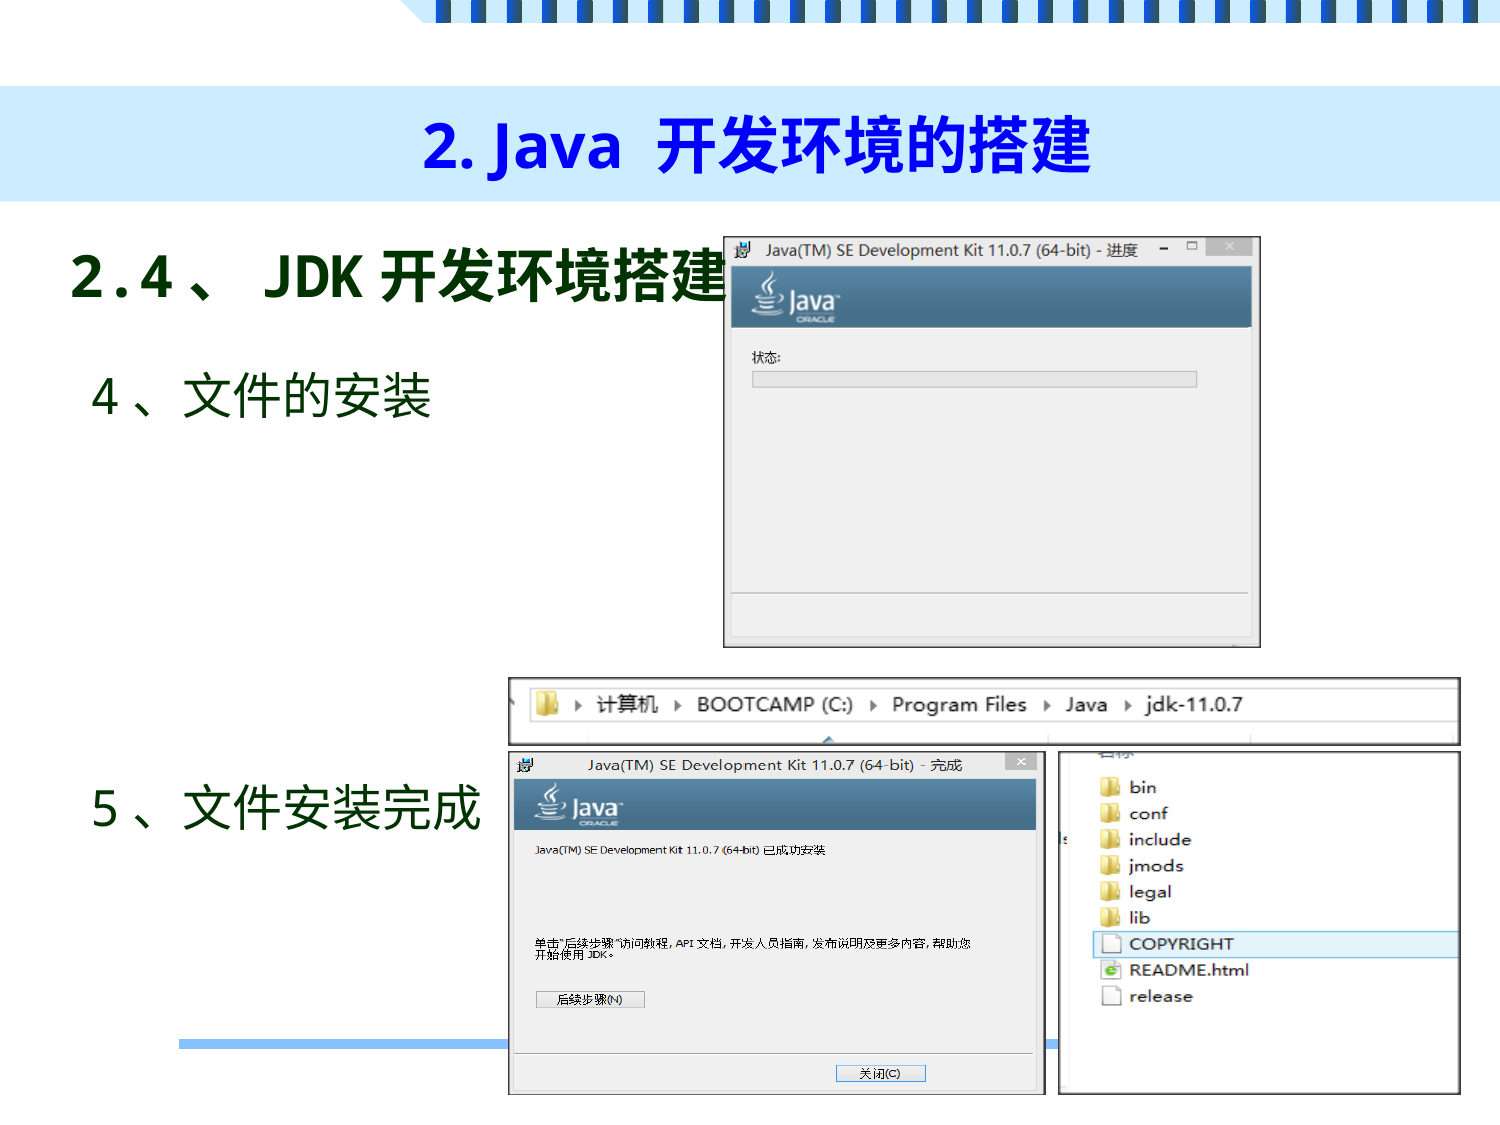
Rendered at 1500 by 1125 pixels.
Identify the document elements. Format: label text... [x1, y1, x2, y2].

text_box 4、文件的安装 [75, 357, 718, 432]
picture [507, 676, 1462, 747]
picture [723, 236, 1261, 648]
title 2. Java 开发环境的搭建 [0, 85, 1500, 202]
picture [1057, 751, 1462, 1096]
text_box 5、文件安装完成 [75, 768, 502, 844]
picture [507, 751, 1046, 1096]
text_box 2.4、JDK开发环境搭建 [54, 231, 836, 317]
